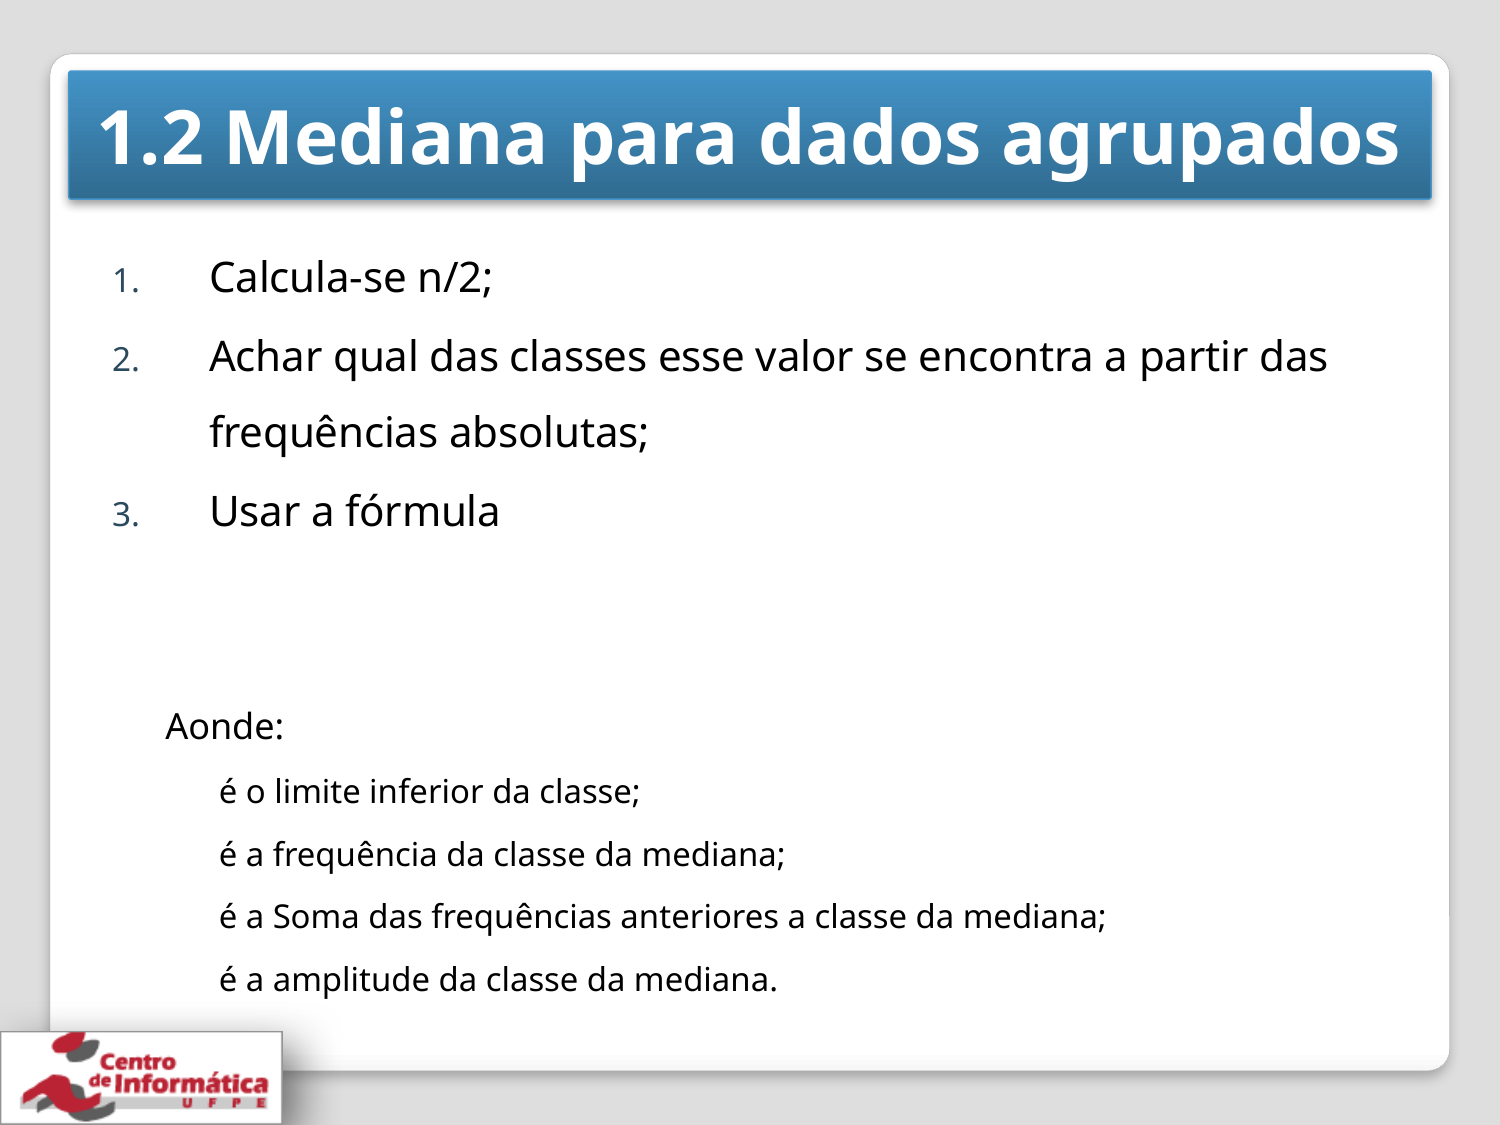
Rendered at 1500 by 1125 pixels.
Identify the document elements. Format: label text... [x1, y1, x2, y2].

picture [0, 1031, 283, 1125]
title 1.2 Mediana para dados agrupados [82, 70, 1425, 200]
